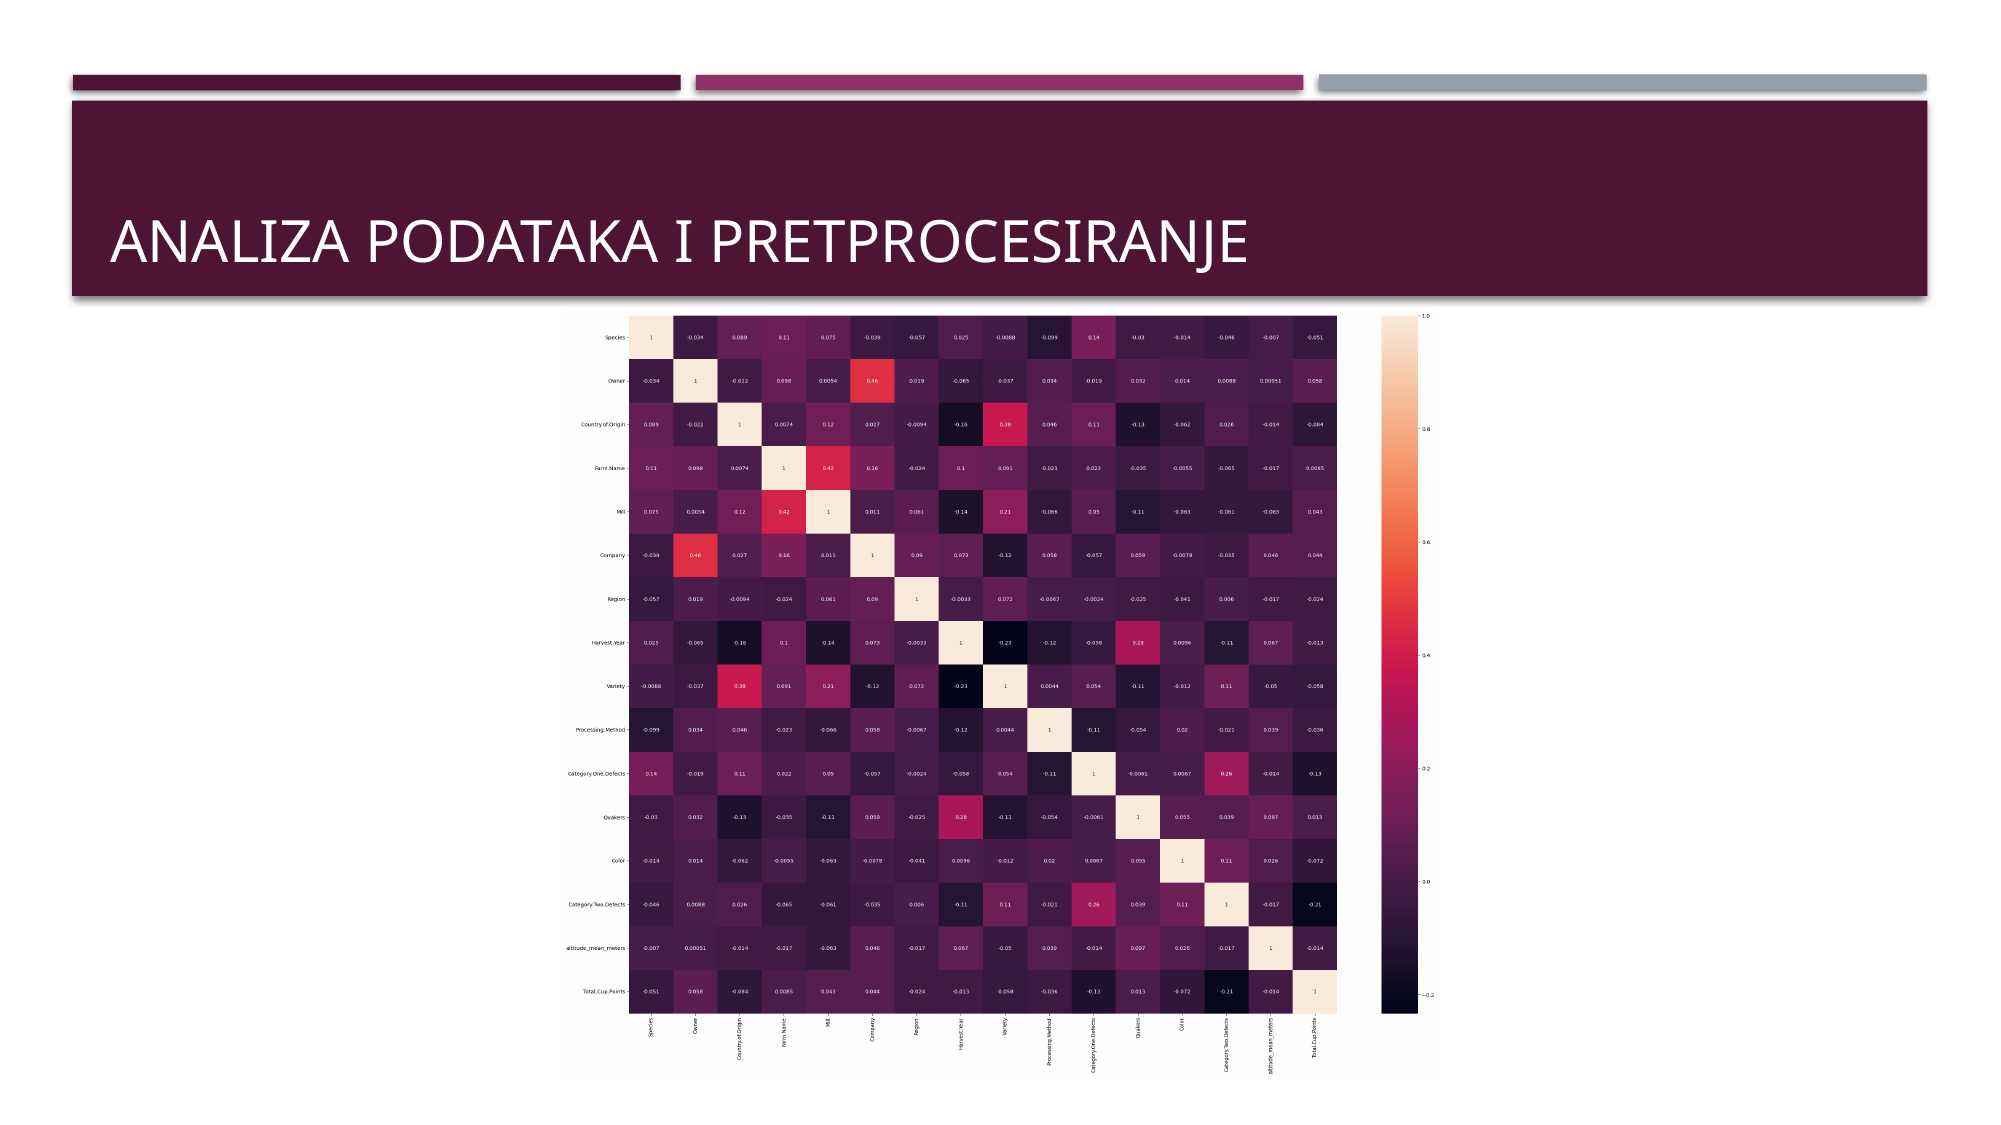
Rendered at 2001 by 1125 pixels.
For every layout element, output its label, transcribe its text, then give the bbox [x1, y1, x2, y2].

title Analiza podataka i pretprocesiranje [95, 115, 1905, 282]
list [562, 309, 1438, 1077]
